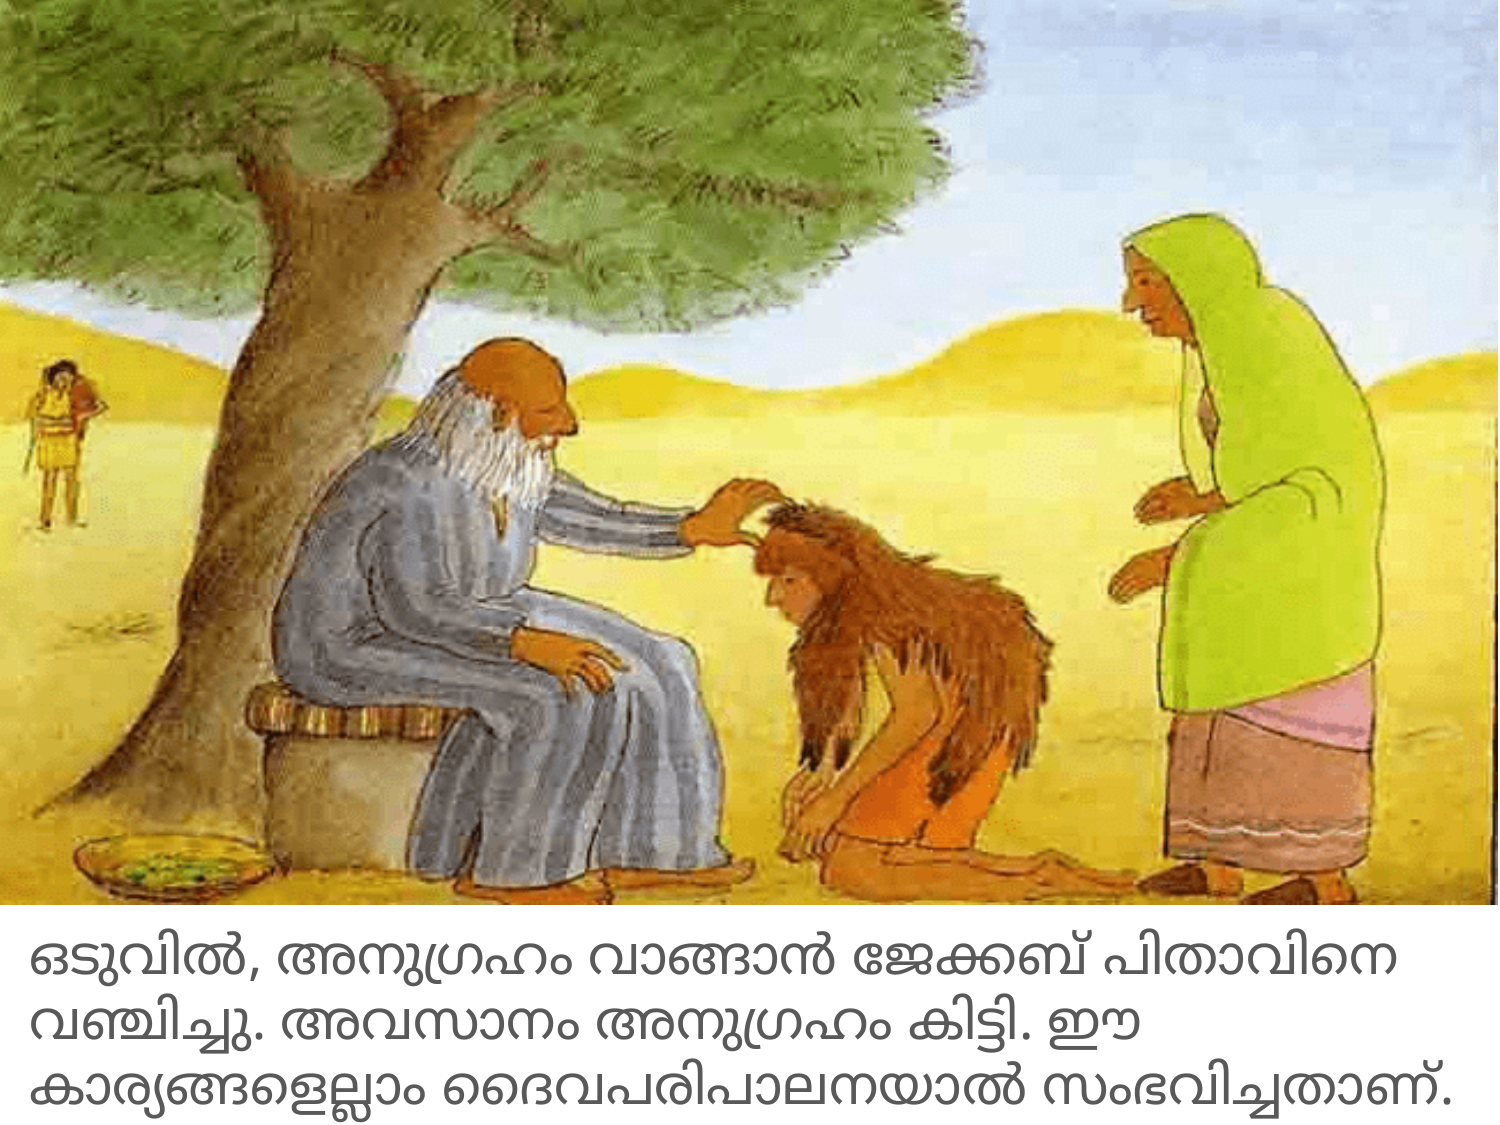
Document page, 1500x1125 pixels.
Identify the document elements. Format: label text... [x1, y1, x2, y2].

text_box ഒടുവിൽ, അനുഗ്രഹം വാങ്ങാൻ ജേക്കബ് പിതാവിനെ വഞ്ചിച്ചു. അവസാനം അനുഗ്രഹം കിട്ടി. ഈ കാര്യങ്ങളെല്ലാം ദൈവപരിപാലനയാൽ സംഭവിച്ചതാണ്. [14, 912, 1500, 1123]
picture [0, 0, 1498, 906]
